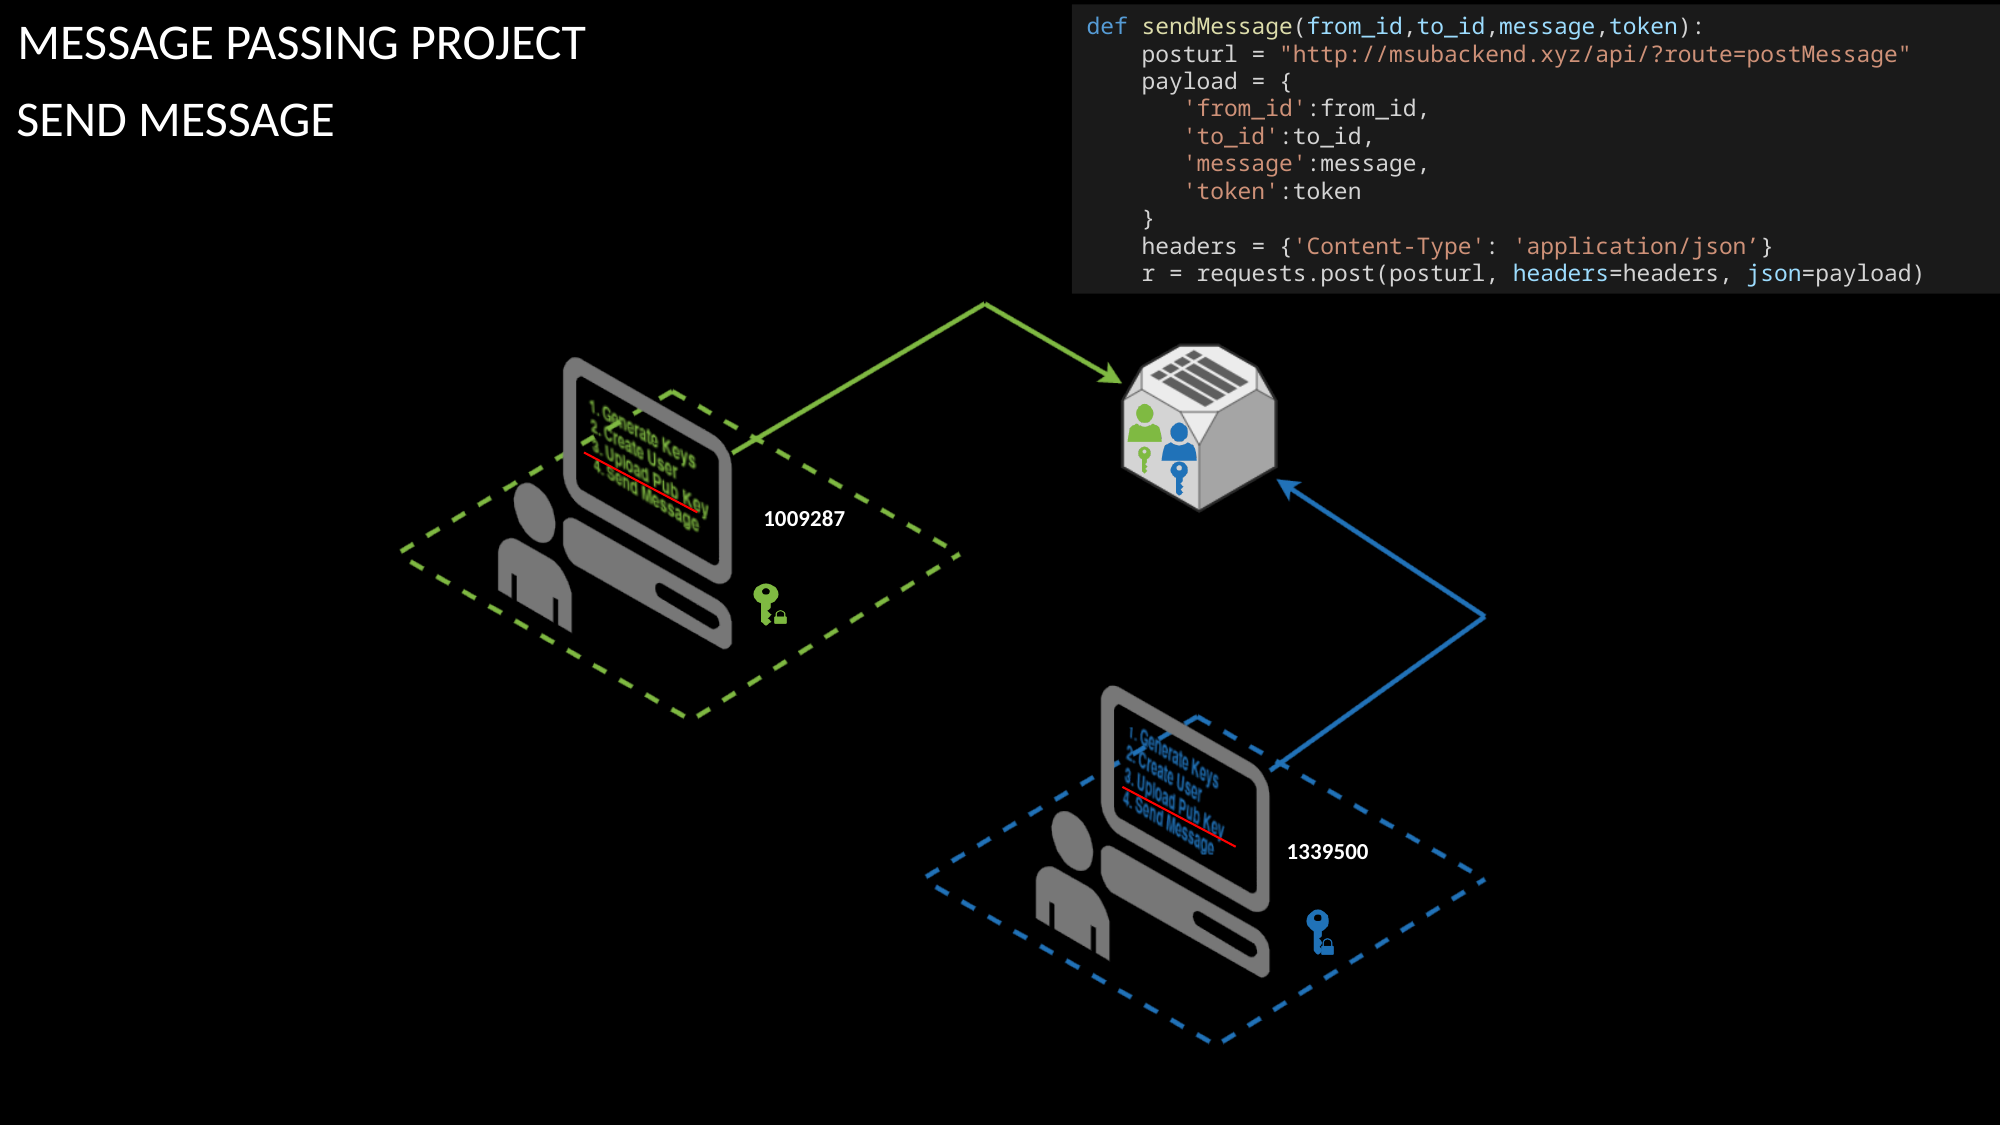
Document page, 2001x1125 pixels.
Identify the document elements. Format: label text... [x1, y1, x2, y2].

text_box MESSAGE PASSING PROJECT [2, 2, 602, 78]
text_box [1122, 786, 1236, 847]
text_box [583, 452, 698, 513]
text_box SEND MESSAGE [1, 79, 350, 154]
text_box def sendMessage(from_id,to_id,message,token): posturl = "http://msubackend.xyz/api/?route=postMessage" payload = { 'from_id':from_id, 'to_id':to_id, 'message':message, 'token':token } headers = {'Content-Type': 'application/json’} r = requests.post(posturl, headers=headers, json=payload) [1071, 4, 2000, 294]
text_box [753, 583, 787, 626]
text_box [1305, 909, 1335, 956]
picture [394, 292, 1497, 1045]
